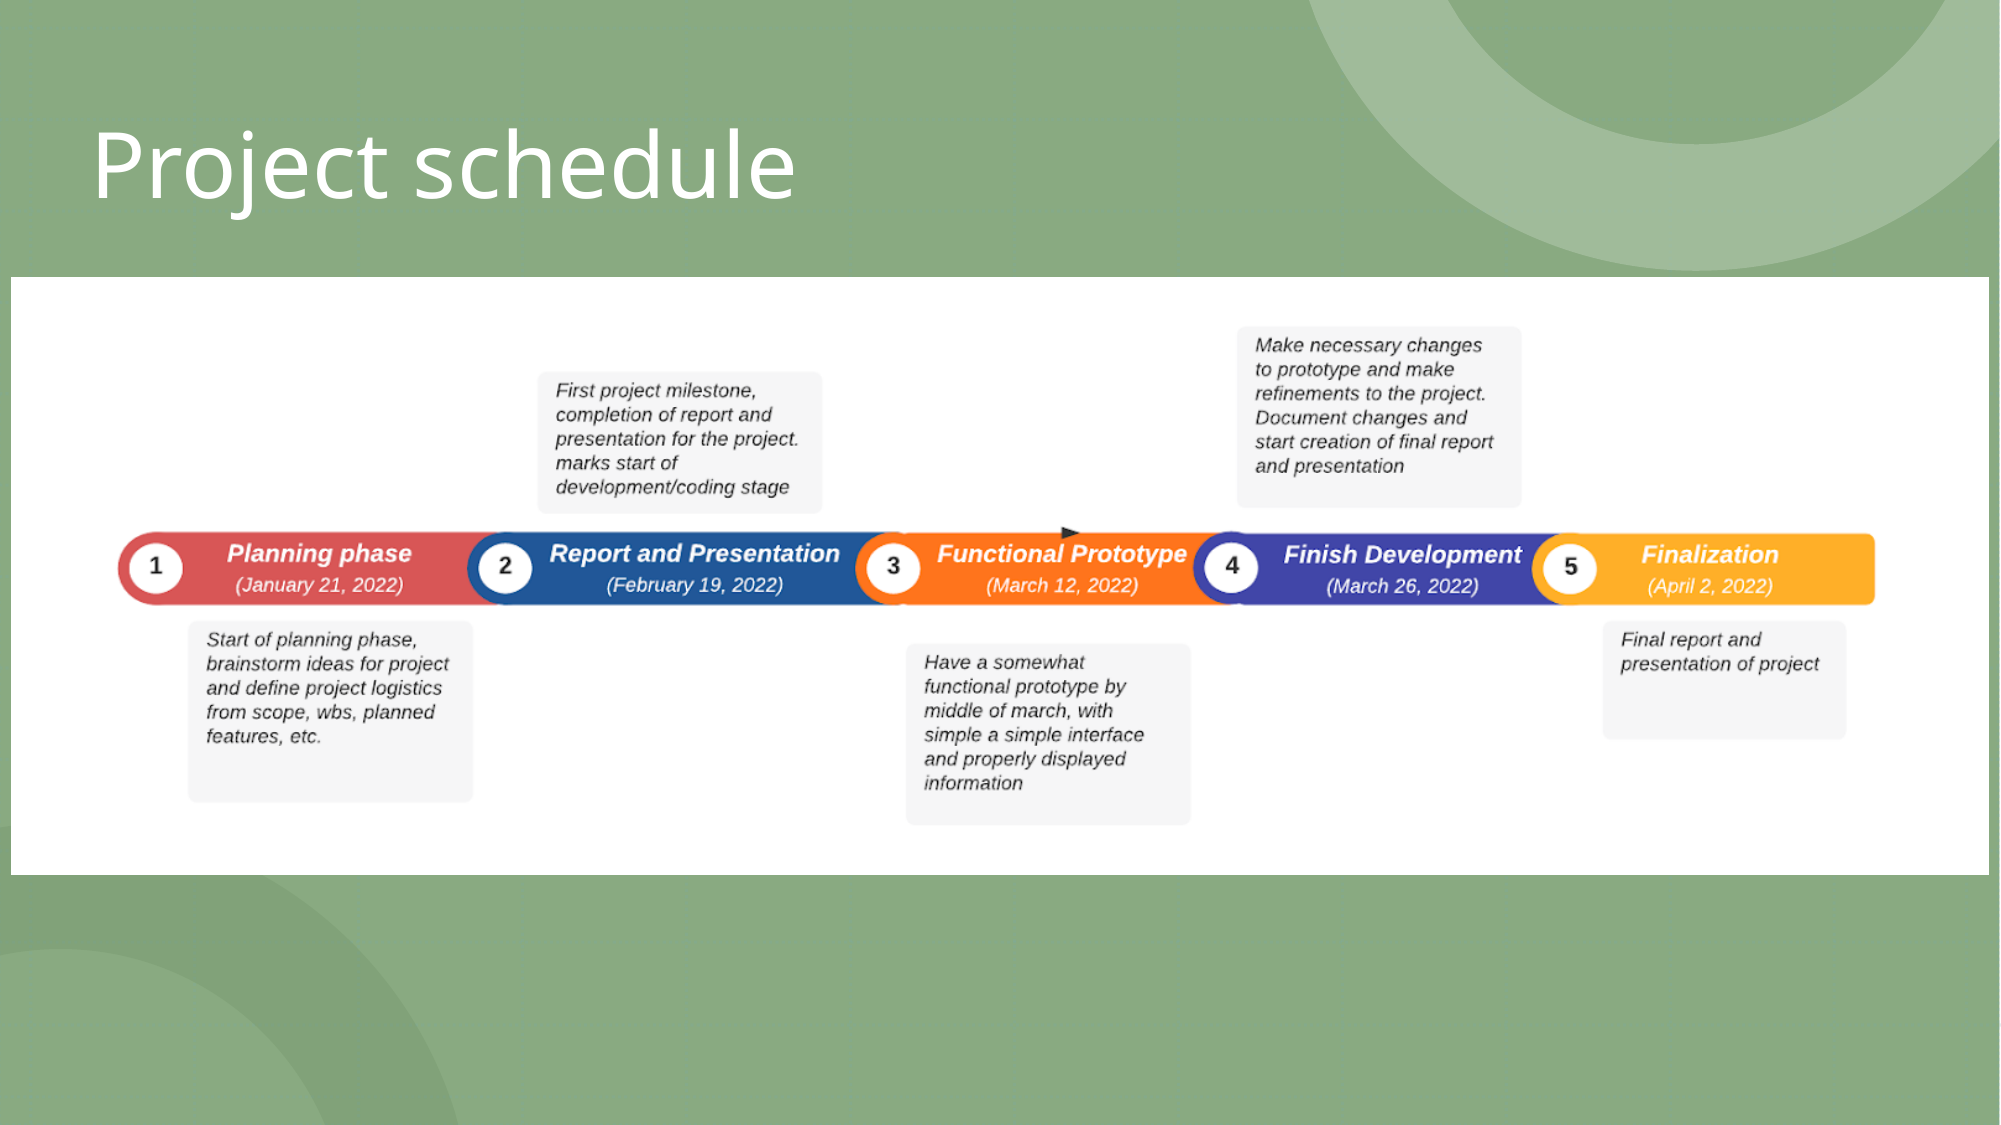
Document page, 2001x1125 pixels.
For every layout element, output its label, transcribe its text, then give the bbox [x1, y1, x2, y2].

title Project schedule [75, 59, 1834, 277]
picture [11, 277, 1989, 875]
